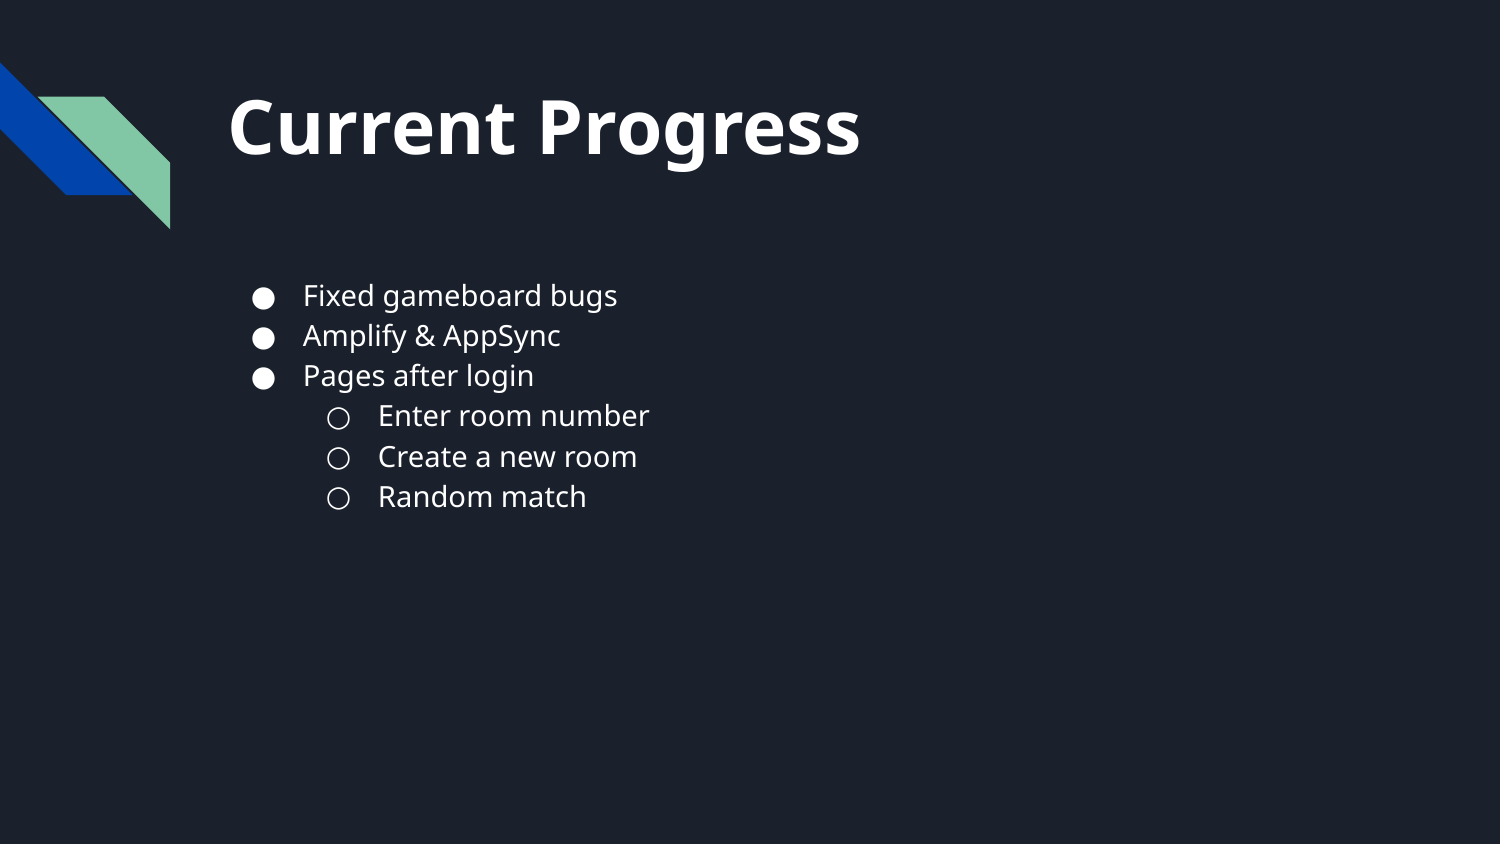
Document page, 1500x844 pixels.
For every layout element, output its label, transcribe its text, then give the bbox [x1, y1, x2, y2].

list Fixed gameboard bugs Amplify & AppSync Pages after login Enter room number Create a new room Random match [212, 257, 1368, 735]
title Current Progress [212, 64, 1368, 215]
